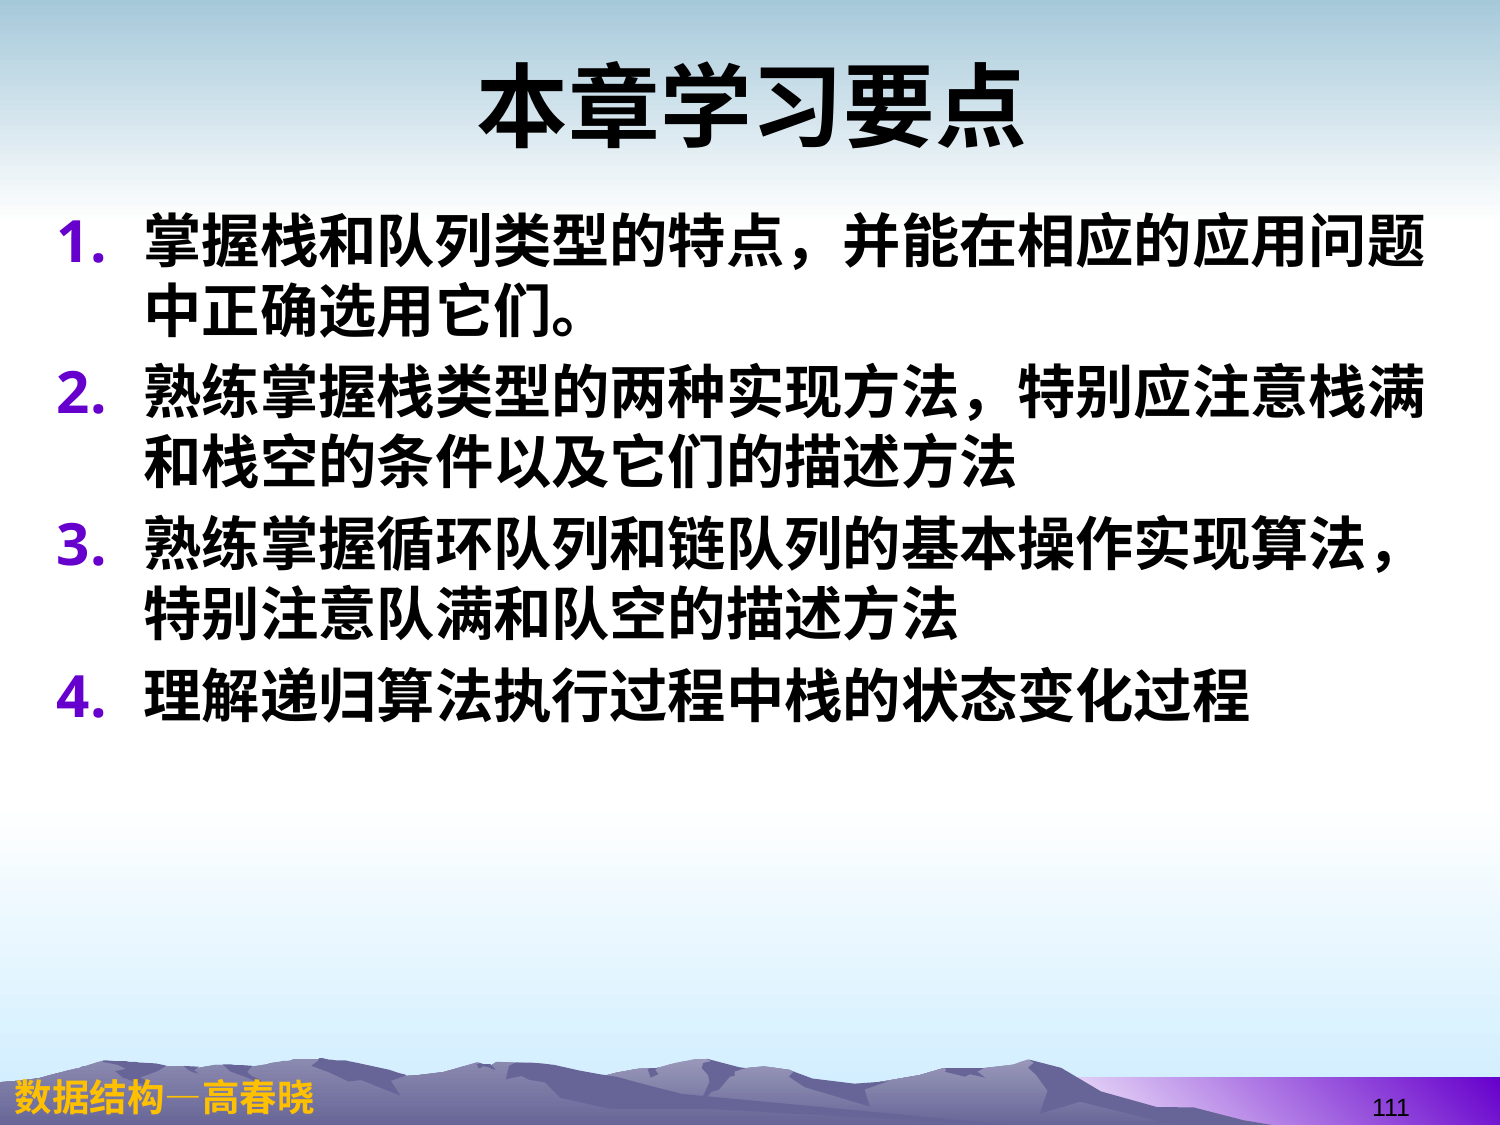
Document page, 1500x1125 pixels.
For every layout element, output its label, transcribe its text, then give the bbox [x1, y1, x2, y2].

title 本章学习要点 [76, 18, 1428, 188]
list 掌握栈和队列类型的特点，并能在相应的应用问题中正确选用它们。 熟练掌握栈类型的两种实现方法，特别应注意栈满和栈空的条件以及它们的描述方法 熟练掌握循环队列和链队列的基本操作实现算法，特别注意队满和队空的描述方法 理解递归算法执行过程中栈的状态变化过程 [41, 196, 1459, 1047]
slide_number 111 [1074, 1054, 1426, 1125]
